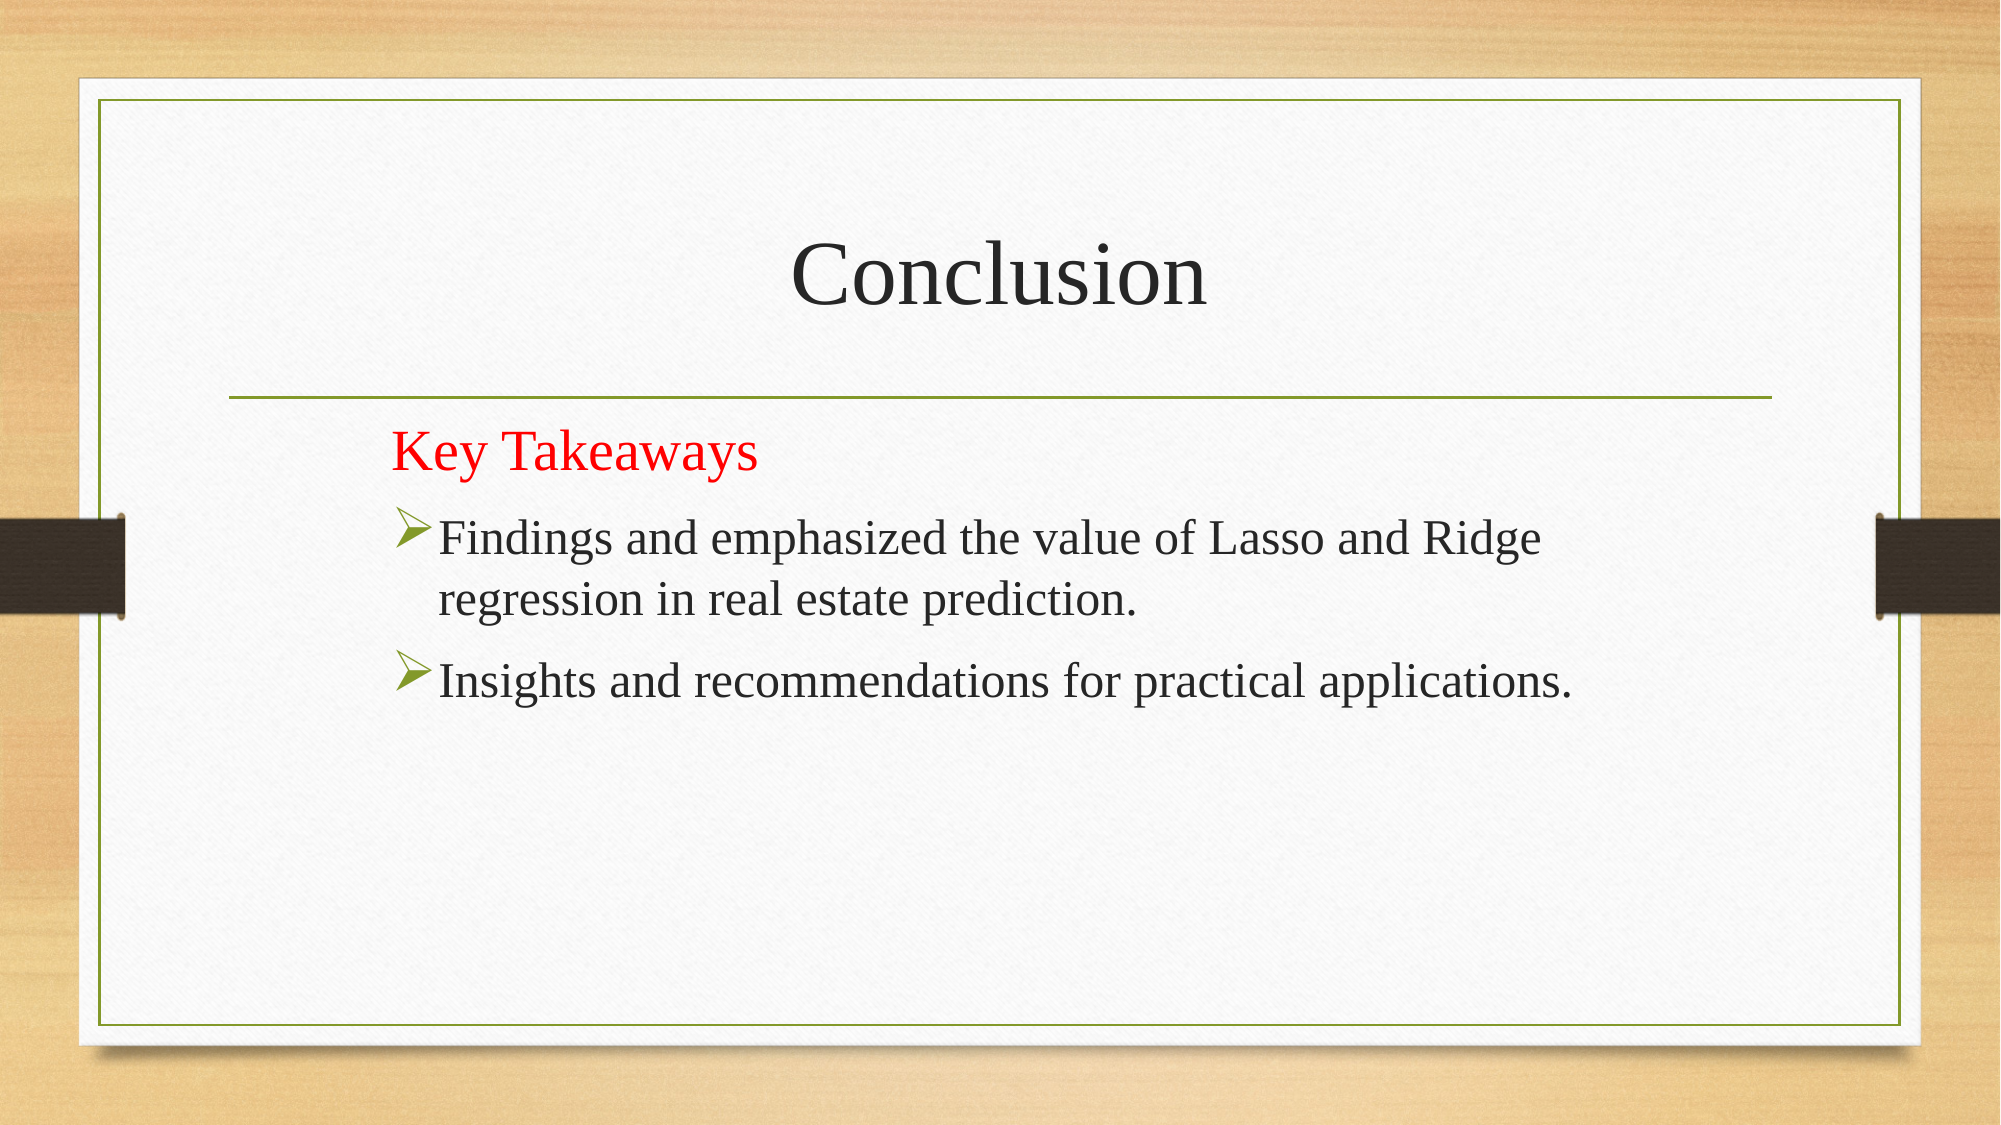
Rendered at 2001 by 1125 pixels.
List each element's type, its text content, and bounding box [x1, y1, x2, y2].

title Conclusion [212, 161, 1788, 375]
picture [0, 0, 2001, 1125]
list Key Takeaways Findings and emphasized the value of Lasso and Ridge regression in real estate prediction. Insights and recommendations for practical applications. [376, 404, 1624, 950]
